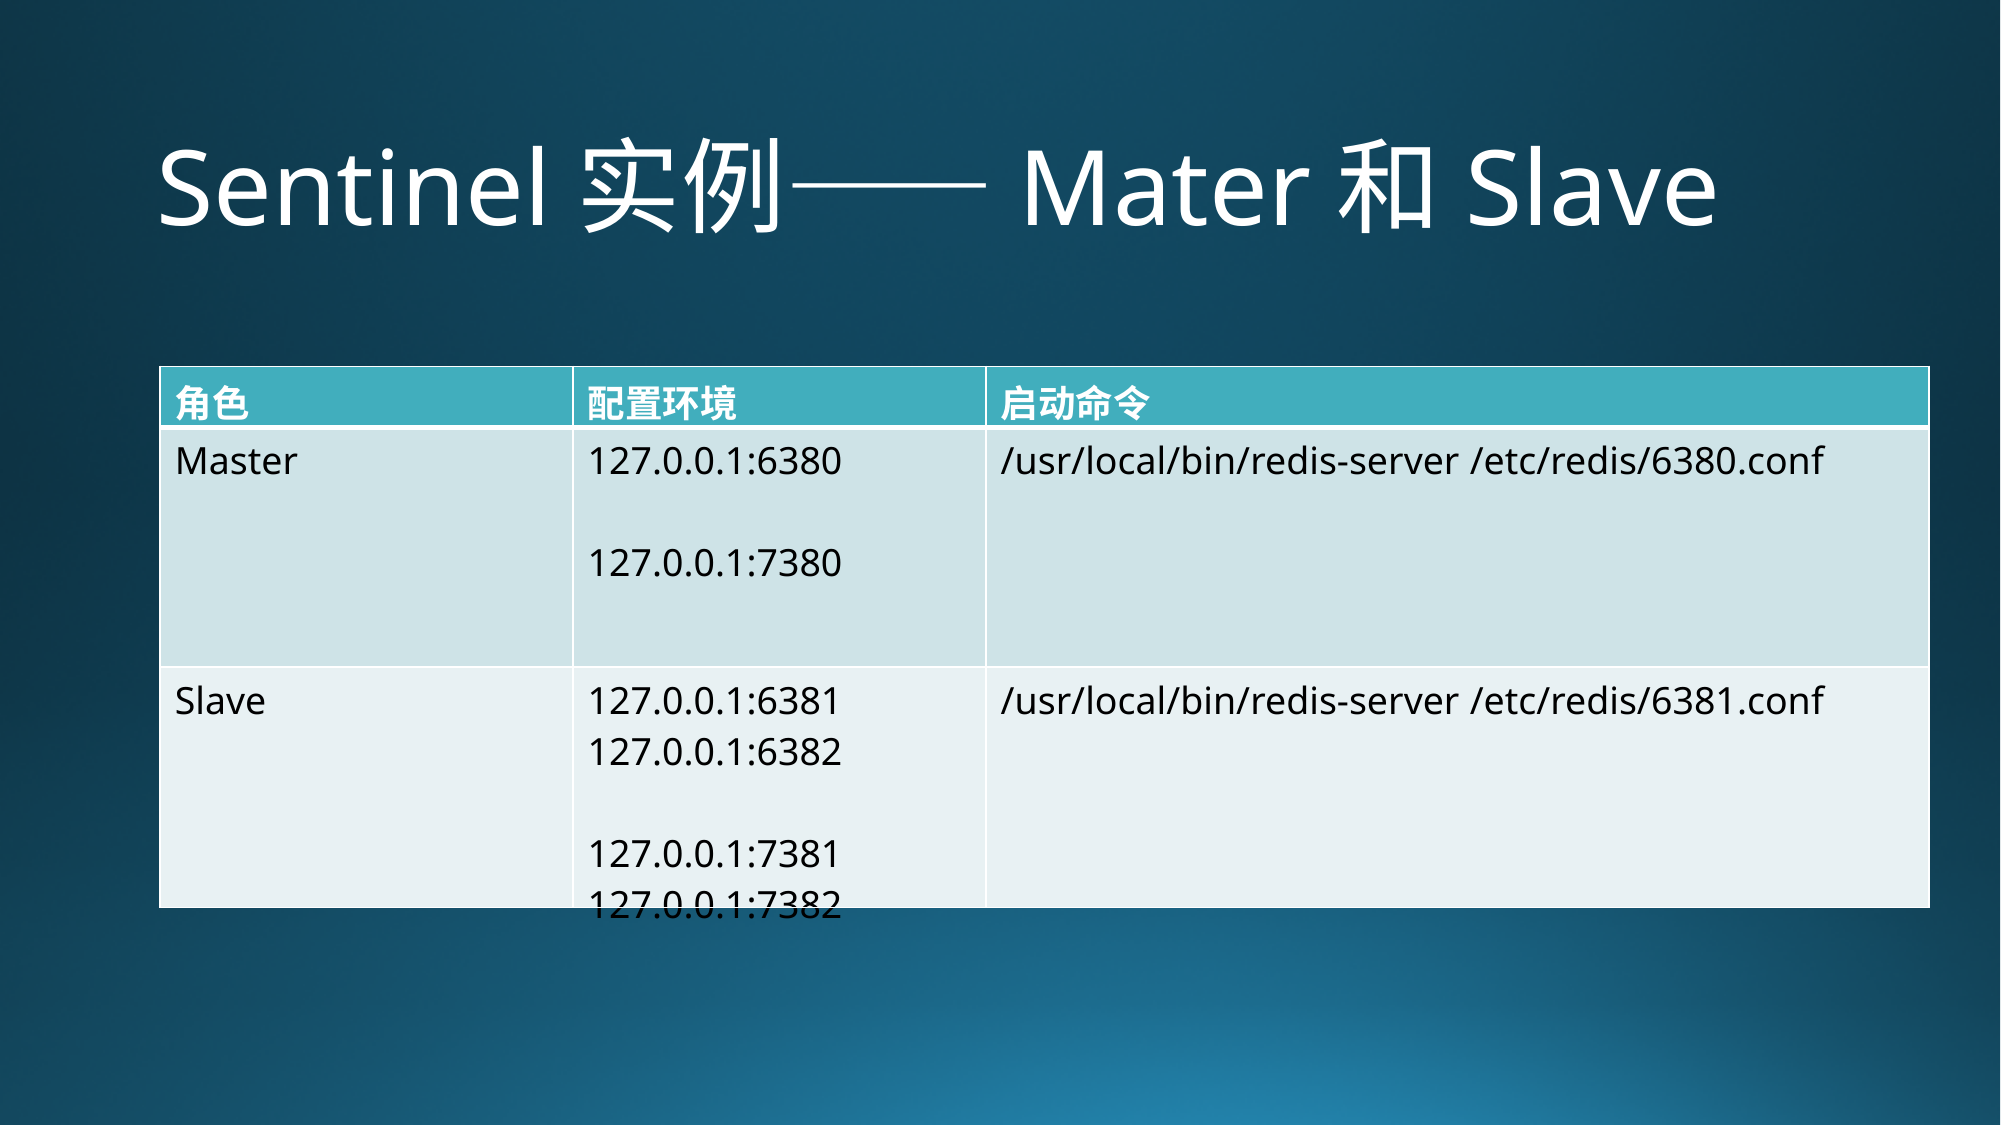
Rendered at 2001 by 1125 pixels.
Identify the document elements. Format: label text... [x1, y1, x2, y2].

table_cell Master [161, 430, 572, 666]
table_cell Slave [161, 668, 572, 907]
table_header 配置环境 [574, 367, 985, 425]
table_cell 127.0.0.1:6381 127.0.0.1:6382 127.0.0.1:7381 127.0.0.1:7382 [574, 668, 985, 907]
text_box Sentinel实例——Mater和Slave [141, 113, 1829, 254]
table_header 角色 [161, 367, 572, 425]
table_cell /usr/local/bin/redis-server /etc/redis/6380.conf [987, 430, 1928, 666]
picture [0, 0, 2001, 1125]
table_header 启动命令 [987, 367, 1928, 425]
table_cell 127.0.0.1:6380 127.0.0.1:7380 [574, 430, 985, 666]
table_cell /usr/local/bin/redis-server /etc/redis/6381.conf [987, 668, 1928, 907]
